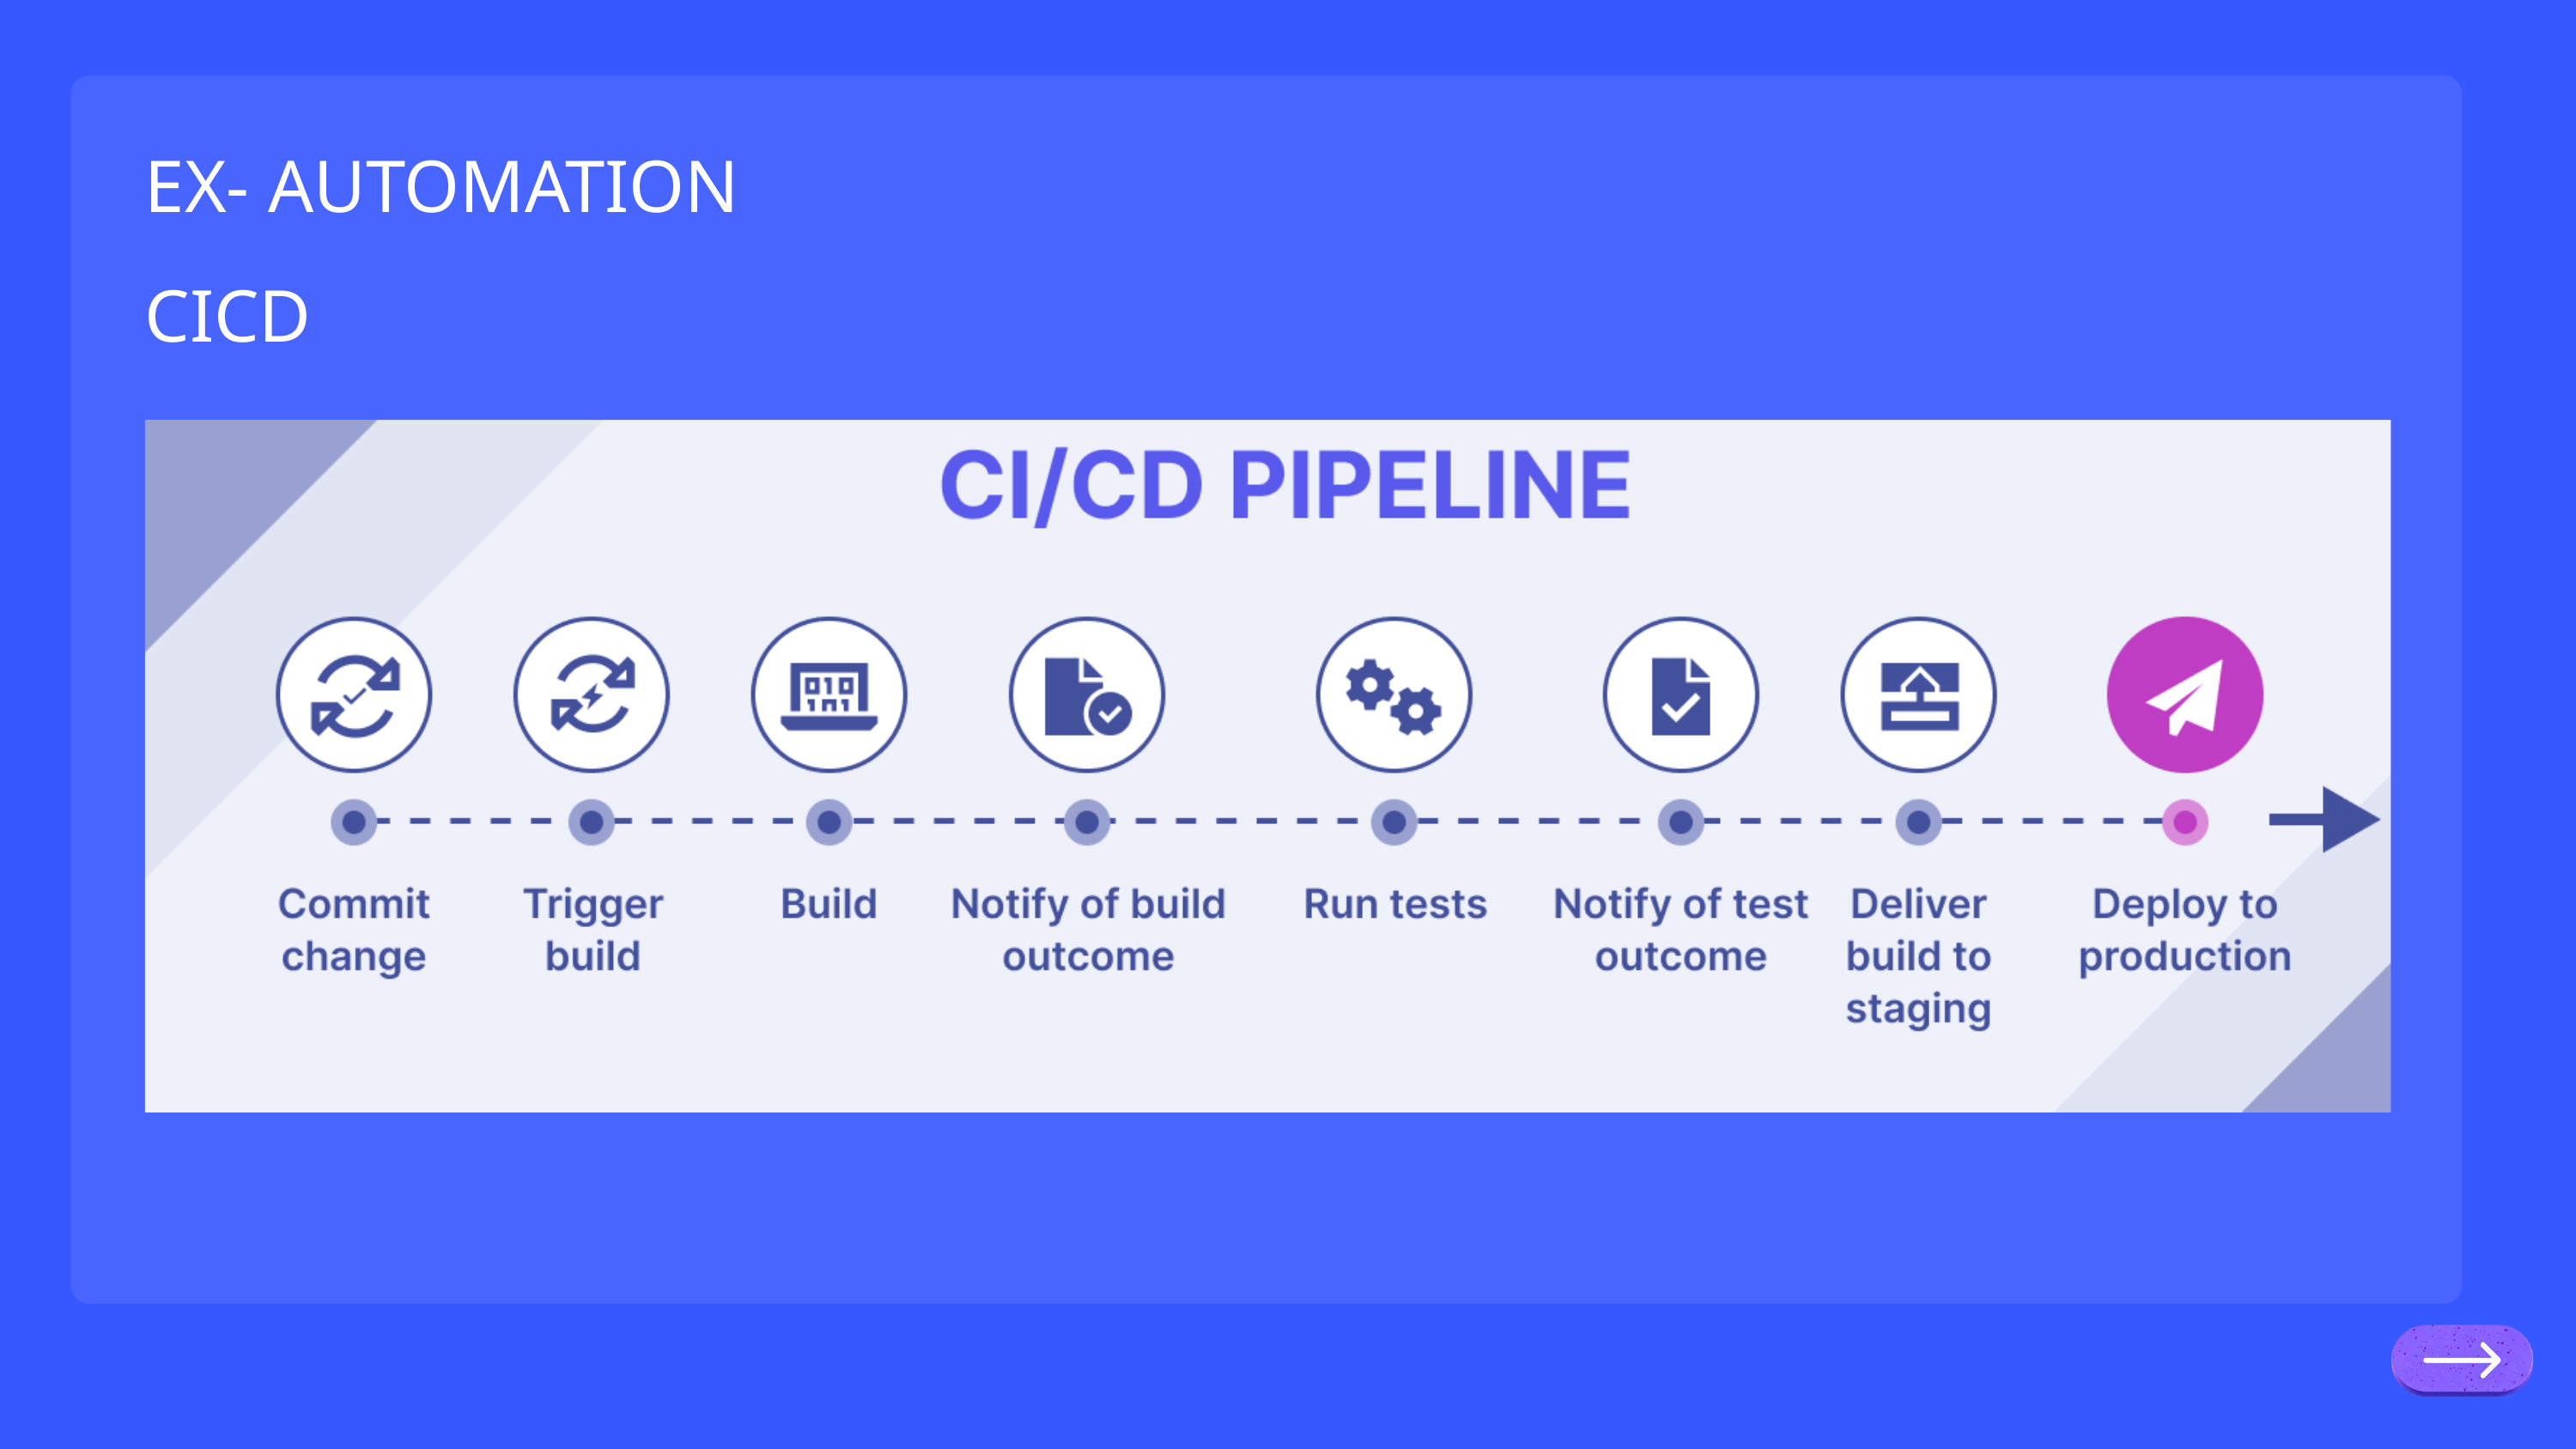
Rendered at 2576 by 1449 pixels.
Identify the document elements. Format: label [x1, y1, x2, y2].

text_box [2423, 1342, 2501, 1379]
text_box [70, 75, 2463, 1304]
text_box [2391, 1325, 2534, 1397]
